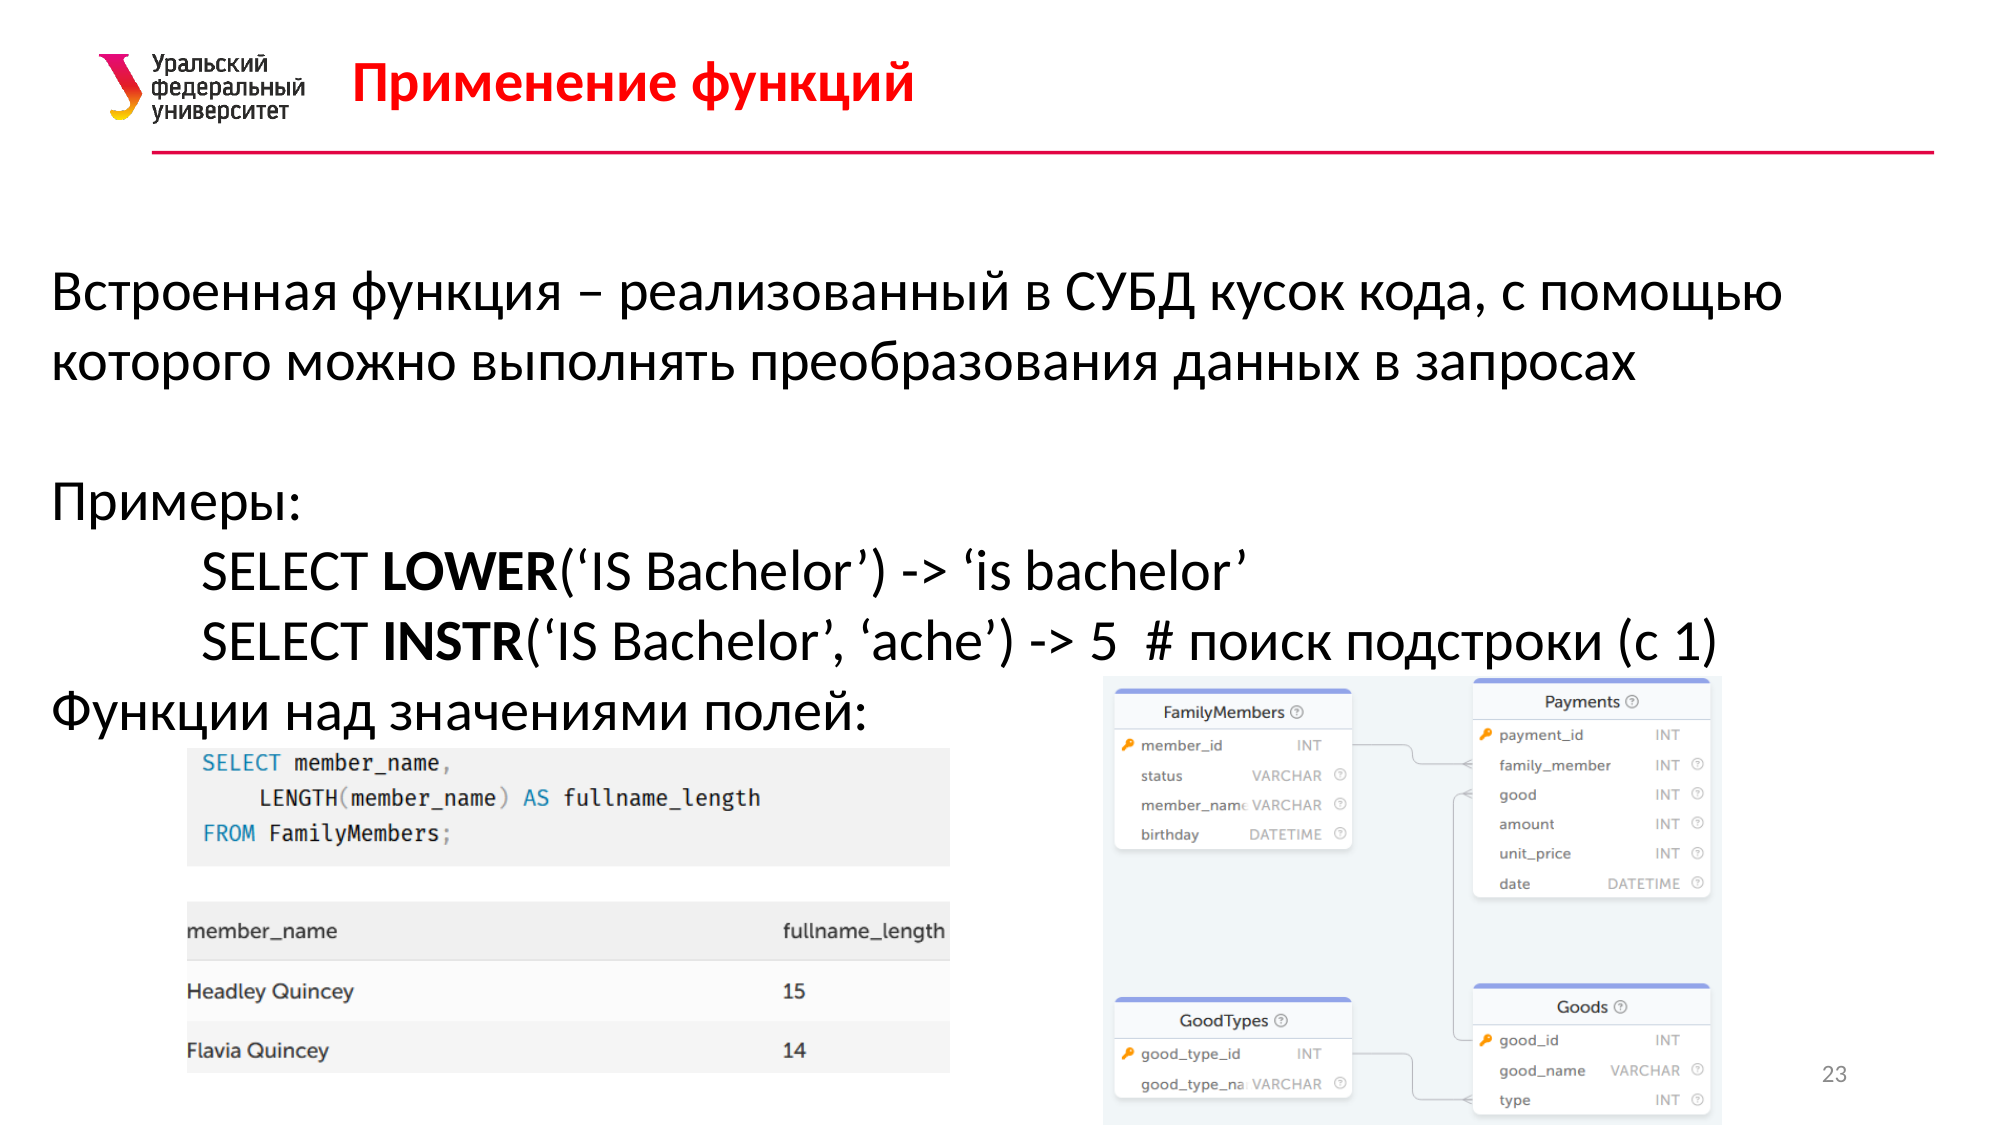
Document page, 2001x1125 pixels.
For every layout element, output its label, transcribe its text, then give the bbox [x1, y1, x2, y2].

picture [187, 748, 950, 1073]
text_box Применение функций [337, 36, 1945, 121]
text_box Встроенная функция – реализованный в СУБД кусок кода, с помощью которого можно выполнять преобразования данных в запросах Примеры: SELECT LOWER(‘IS Bachelor’) -> ‘is bachelor’ SELECT INSTR(‘IS Bachelor’, ‘ache’) -> 5 # поиск подстроки (с 1) Функции над значениями полей: [36, 244, 1920, 820]
slide_number 23 [1722, 1042, 1863, 1103]
text_box [151, 150, 1935, 155]
picture [1103, 676, 1722, 1125]
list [98, 52, 320, 124]
